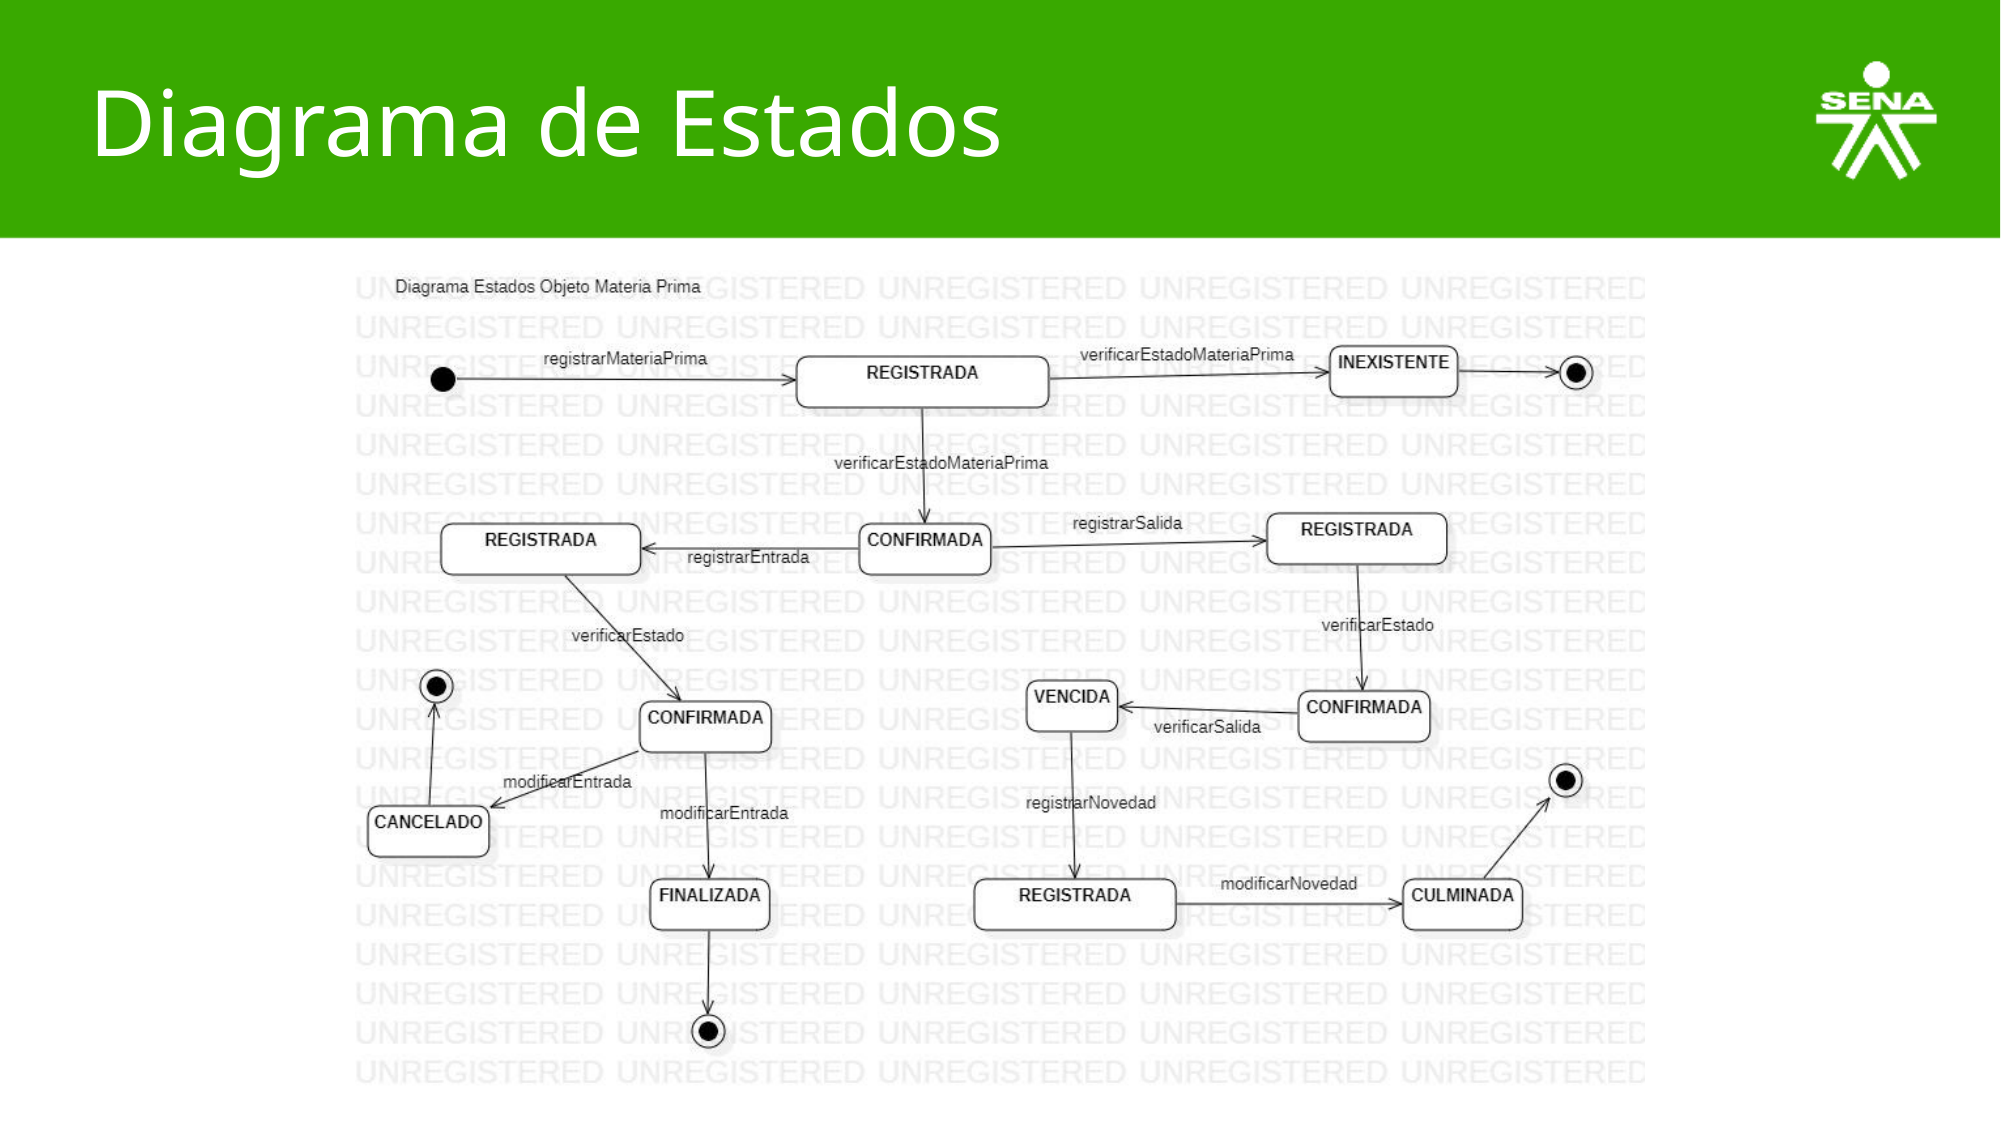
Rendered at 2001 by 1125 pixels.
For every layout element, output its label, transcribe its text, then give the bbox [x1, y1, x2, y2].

title Diagrama de Estados [74, 18, 1800, 236]
picture [0, 0, 2001, 1125]
